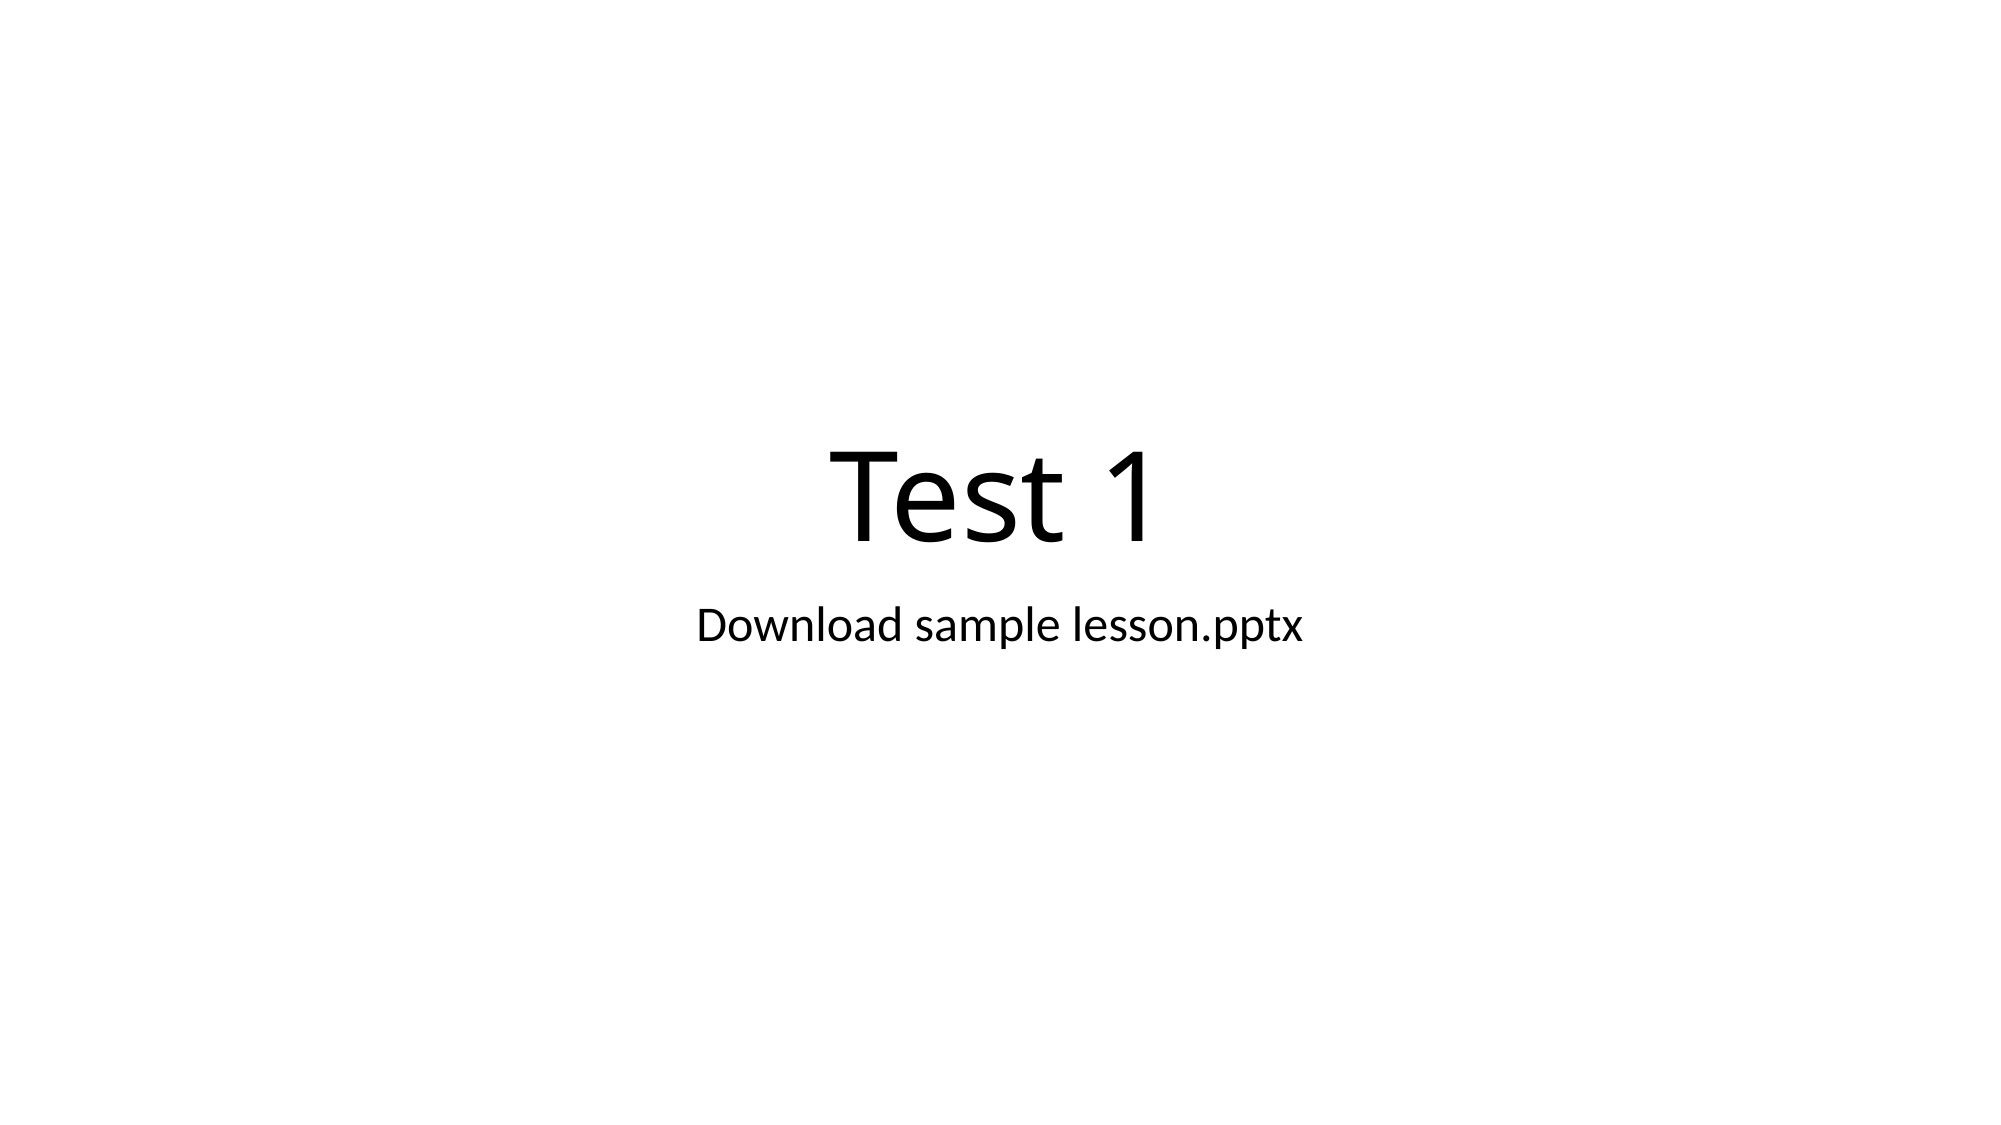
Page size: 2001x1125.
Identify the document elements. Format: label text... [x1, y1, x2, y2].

subtitle Download sample lesson.pptx [249, 590, 1750, 863]
title Test 1 [249, 184, 1750, 576]
